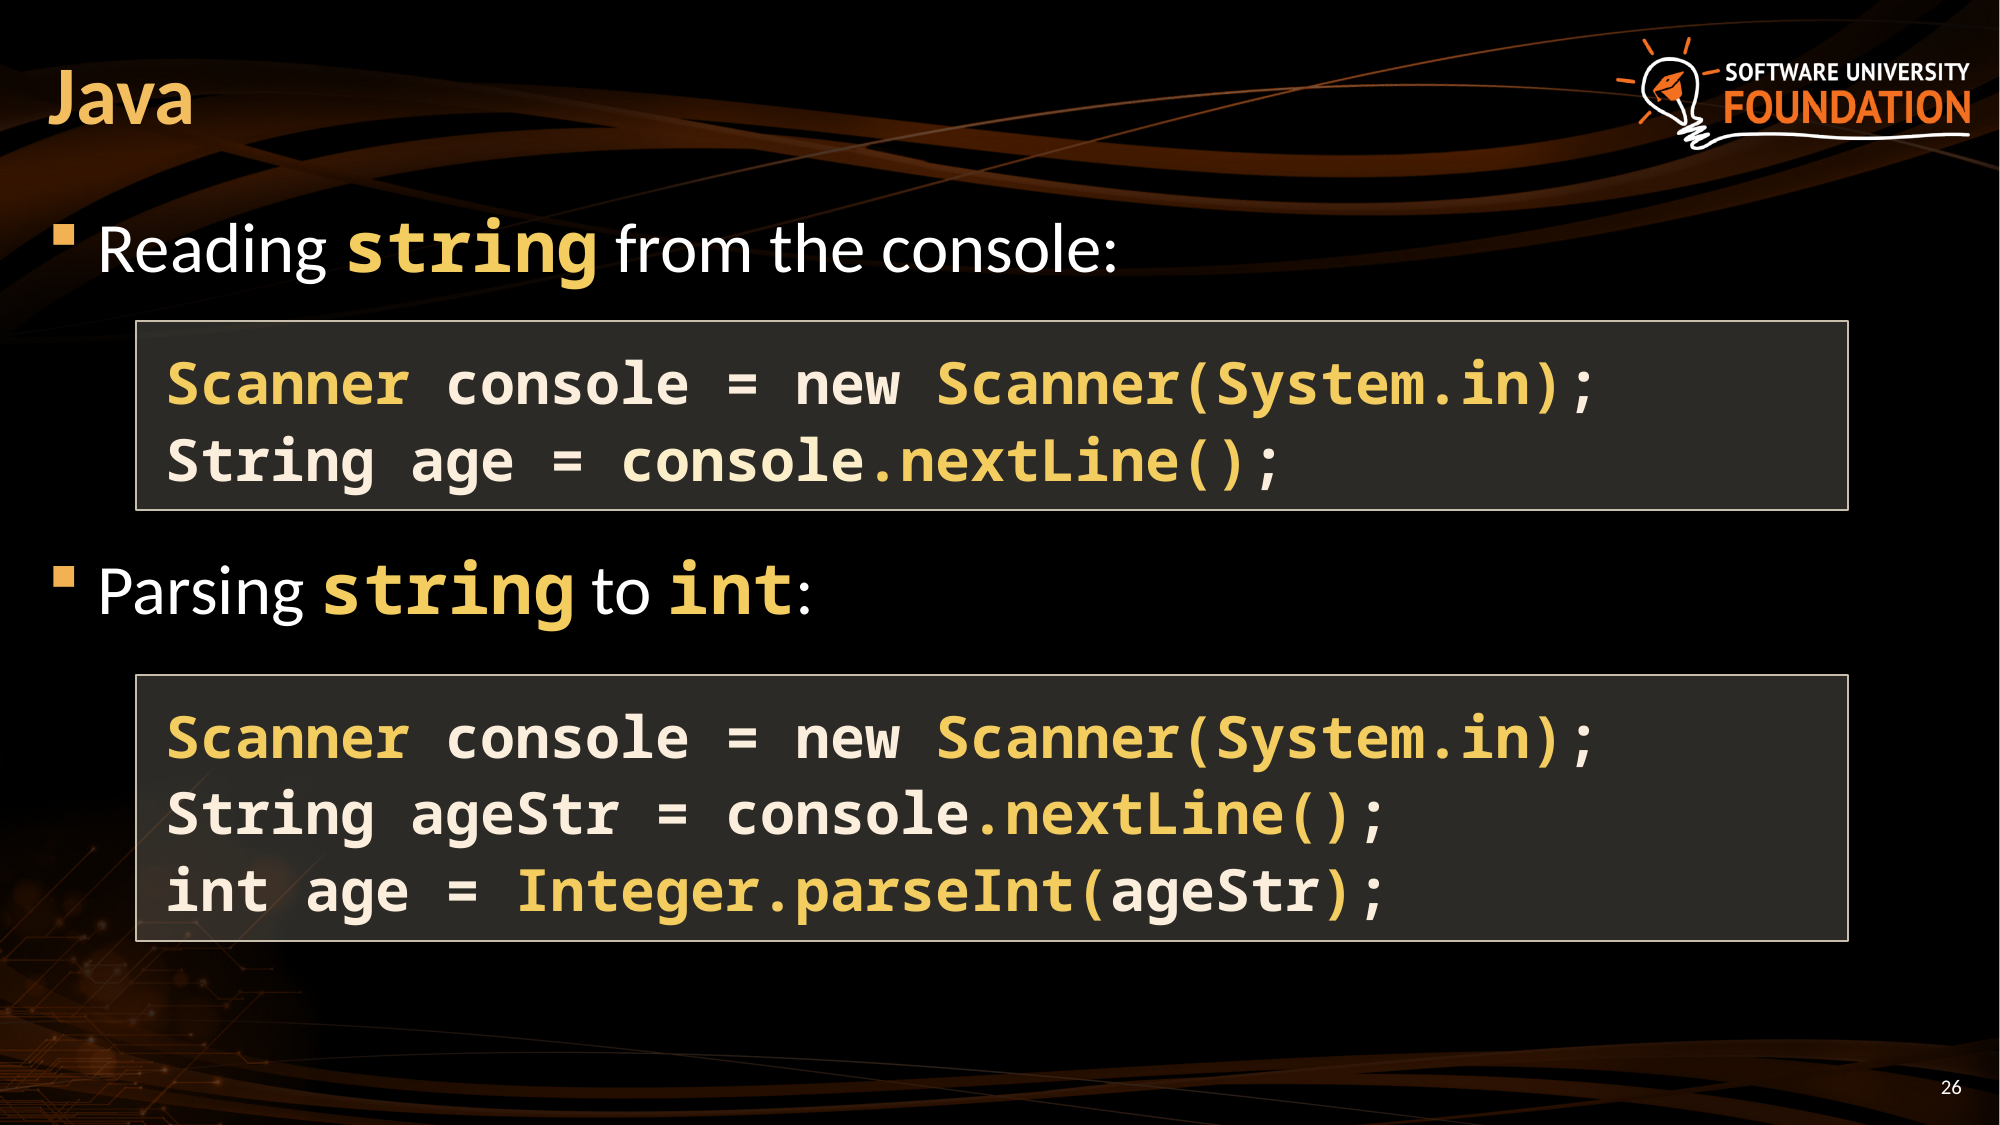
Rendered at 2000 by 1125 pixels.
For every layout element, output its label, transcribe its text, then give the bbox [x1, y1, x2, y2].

text_box Scanner console = new Scanner(System.in); String ageStr = console.nextLine(); int age = Integer.parseInt(ageStr); [135, 675, 1849, 942]
picture [0, 0, 2000, 1125]
text_box Scanner console = new Scanner(System.in); String age = console.nextLine(); [135, 321, 1849, 511]
title Java [30, 6, 1602, 189]
text_box Reading string from the console: Parsing string to int: [29, 191, 1967, 1105]
